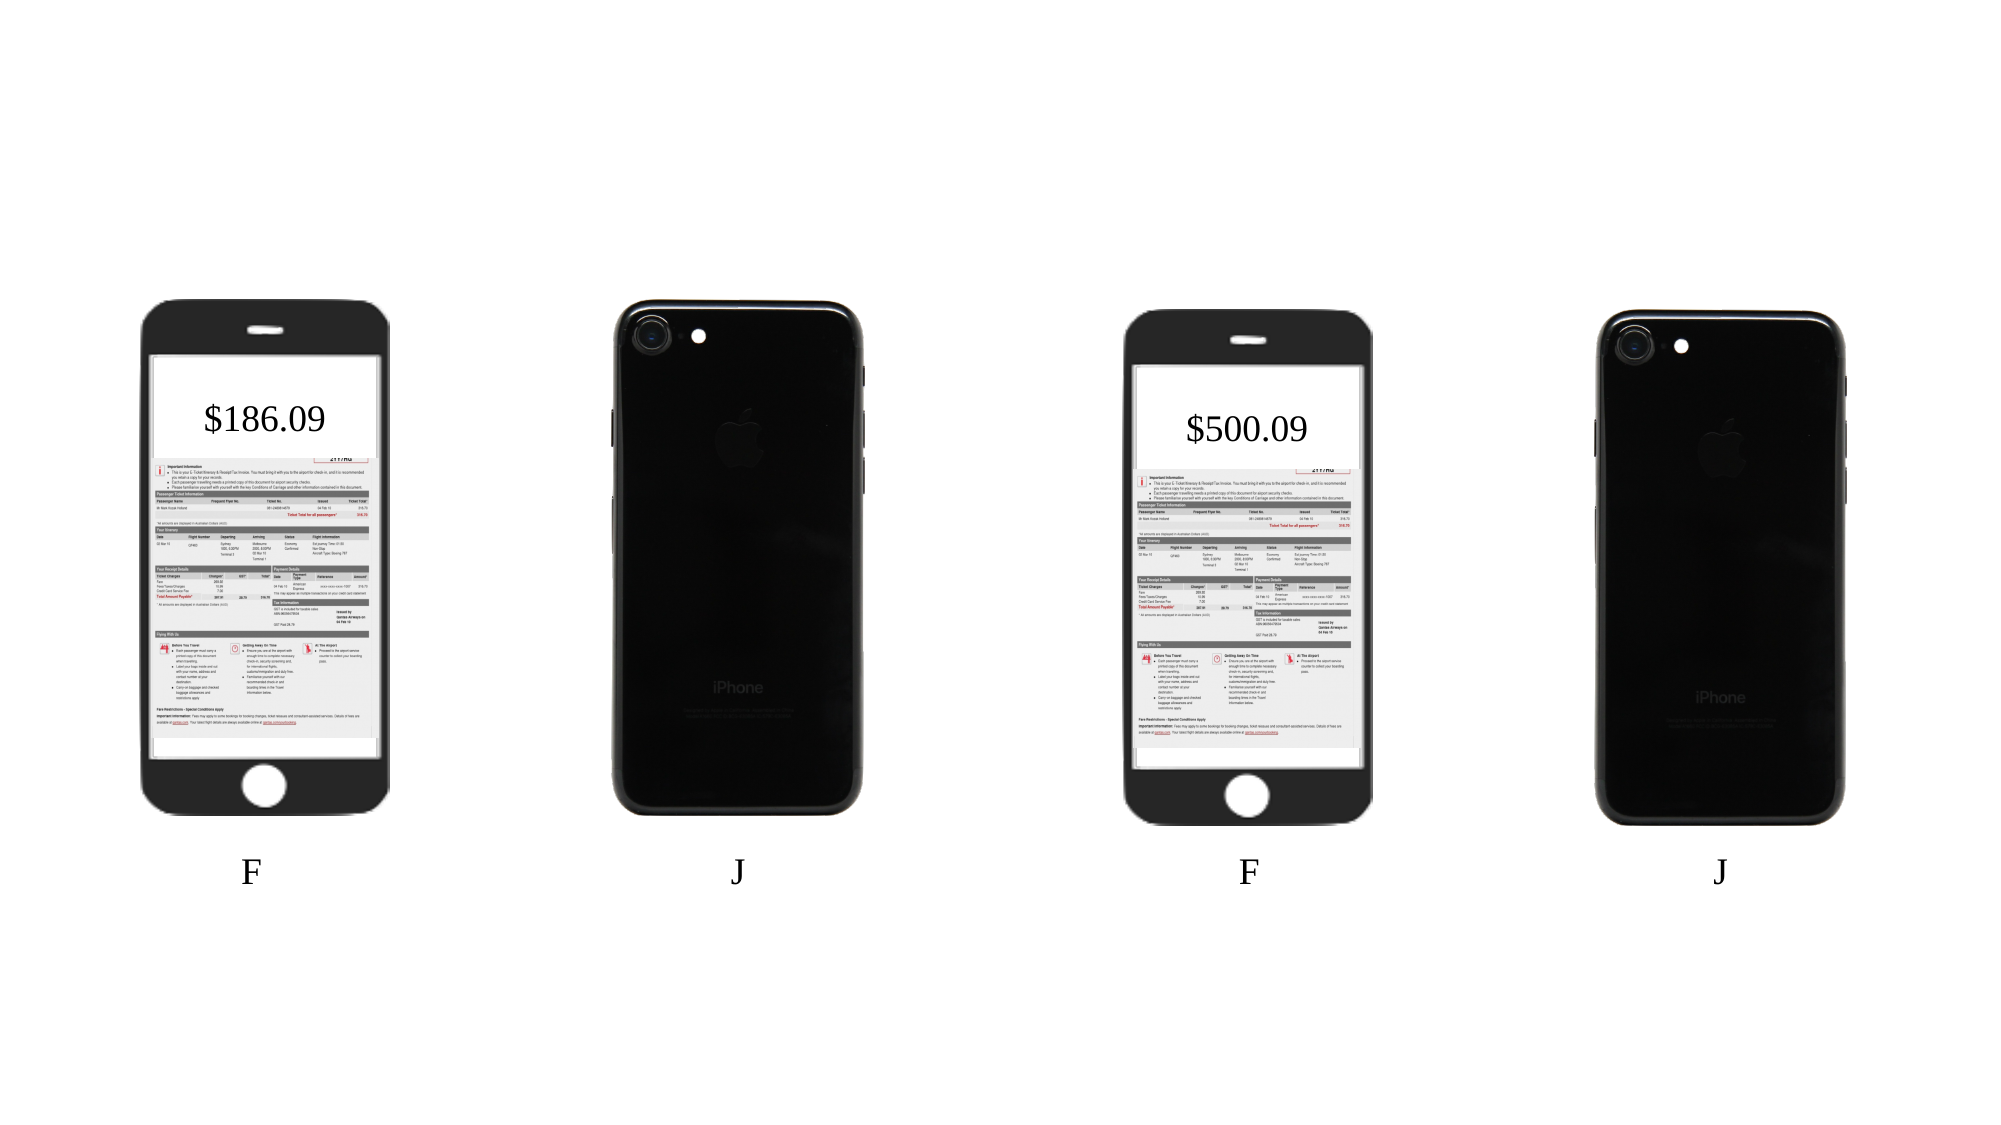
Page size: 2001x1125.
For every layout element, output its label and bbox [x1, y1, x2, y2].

text_box [1122, 309, 1847, 901]
text_box [139, 299, 865, 901]
